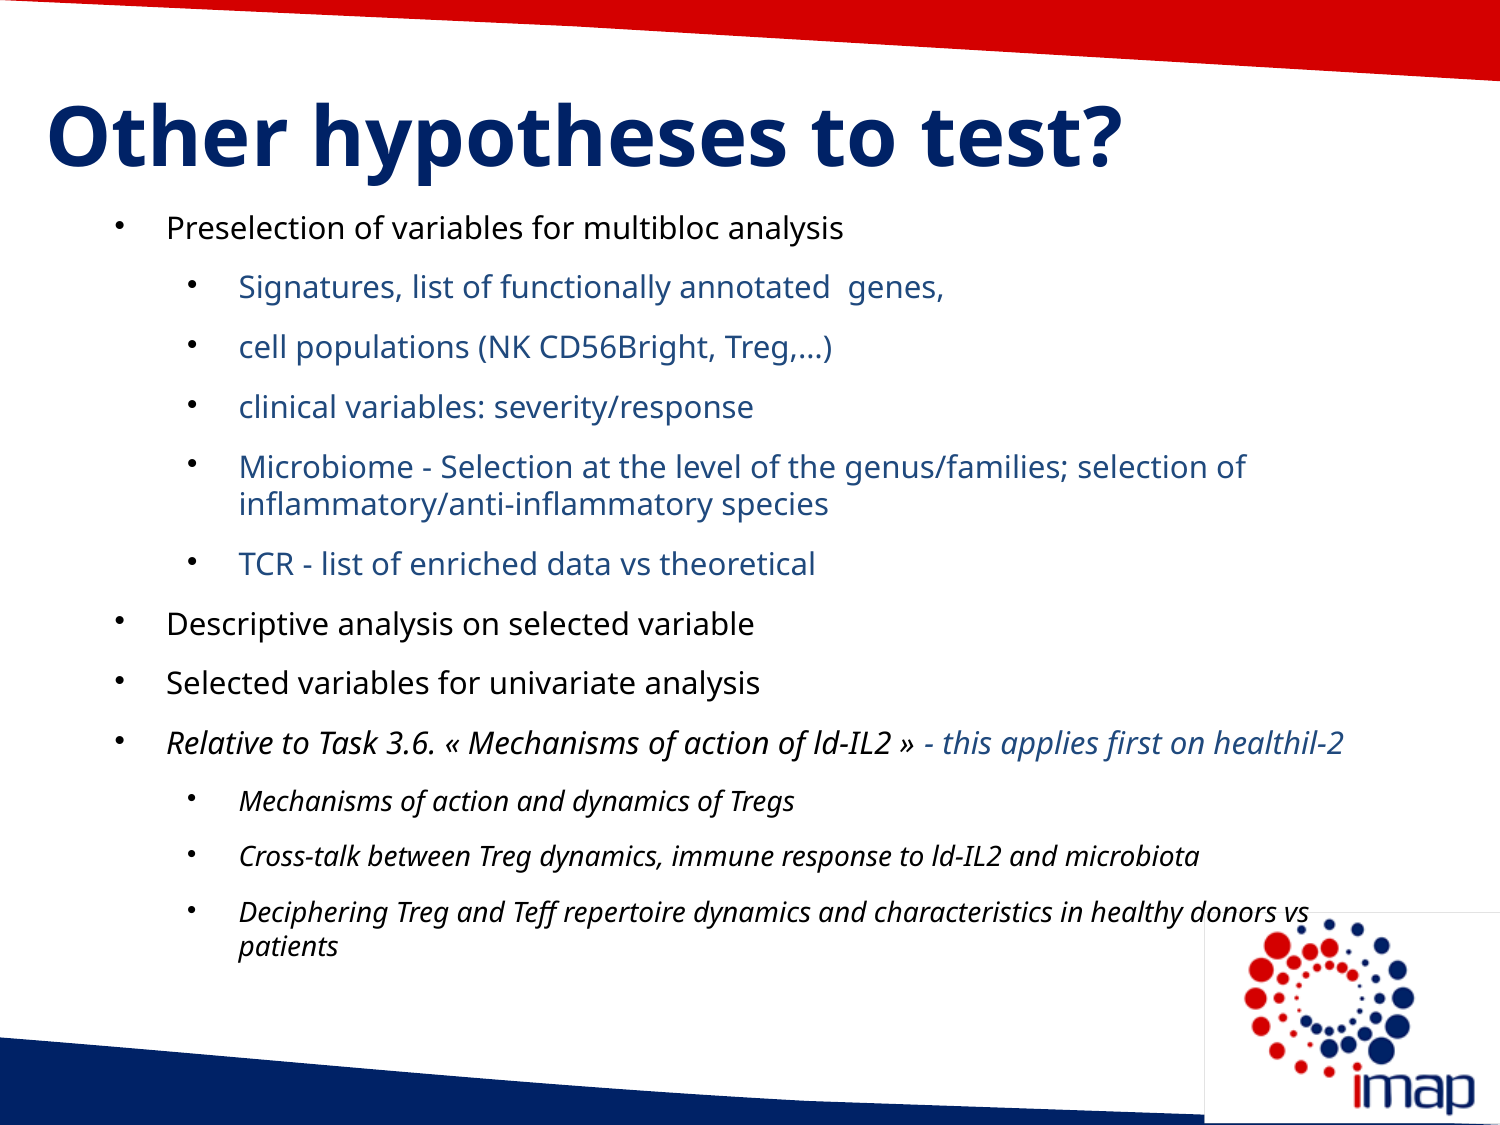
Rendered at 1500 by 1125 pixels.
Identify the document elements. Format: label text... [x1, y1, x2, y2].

text_box Preselection of variables for multibloc analysis Signatures, list of functionally annotated genes, cell populations (NK CD56Bright, Treg,…) clinical variables: severity/response Microbiome - Selection at the level of the genus/families; selection of inflammatory/anti-inflammatory species TCR - list of enriched data vs theoretical Descriptive analysis on selected variable Selected variables for univariate analysis Relative to Task 3.6. « Mechanisms of action of ld-IL2 » - this applies first on healthil-2 Mechanisms of action and dynamics of Tregs Cross-talk between Treg dynamics, immune response to ld-IL2 and microbiota Deciphering Treg and Teff repertoire dynamics and characteristics in healthy donors vs patients [82, 200, 1377, 1014]
text_box Other hypotheses to test? [30, 78, 1324, 201]
picture [1203, 911, 1500, 1125]
